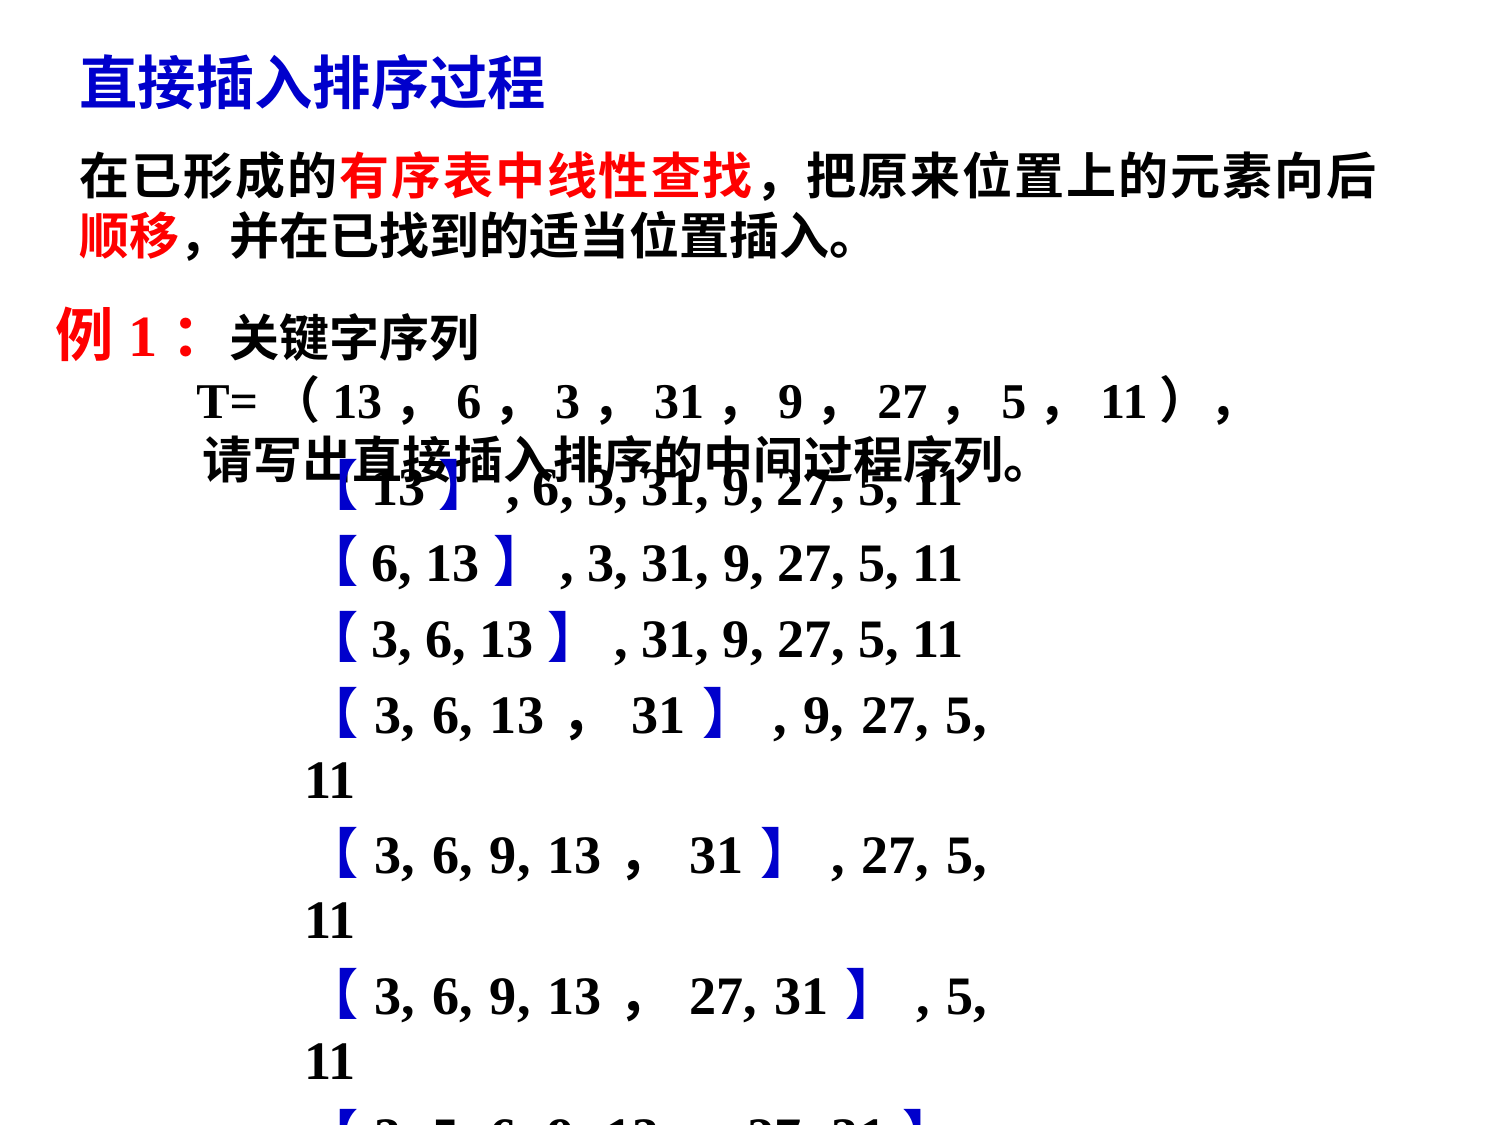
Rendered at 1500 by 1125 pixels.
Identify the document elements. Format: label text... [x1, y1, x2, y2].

title 直接插入排序过程 [64, 42, 585, 121]
text_box 在已形成的有序表中线性查找，把原来位置上的元素向后顺移，并在已找到的适当位置插入。 [64, 137, 1392, 272]
text_box 【13】, 6, 3, 31, 9, 27, 5, 11 【6, 13】, 3, 31, 9, 27, 5, 11 【3, 6, 13】, 31, 9, 27, 5, 11 【3, 6, 13，31】, 9, 27, 5, 11 【3, 6, 9, 13，31】, 27, 5, 11 【3, 6, 9, 13，27, 31】, 5, 11 【3, 5, 6, 9, 13，27, 31】, 11 【3, 5, 6, 9, 11，13，27, 31】 [289, 444, 1002, 1125]
text_box 例1：关键字序列T=（13，6，3，31，9，27，5，11）， 请写出直接插入排序的中间过程序列。 [41, 290, 1392, 496]
